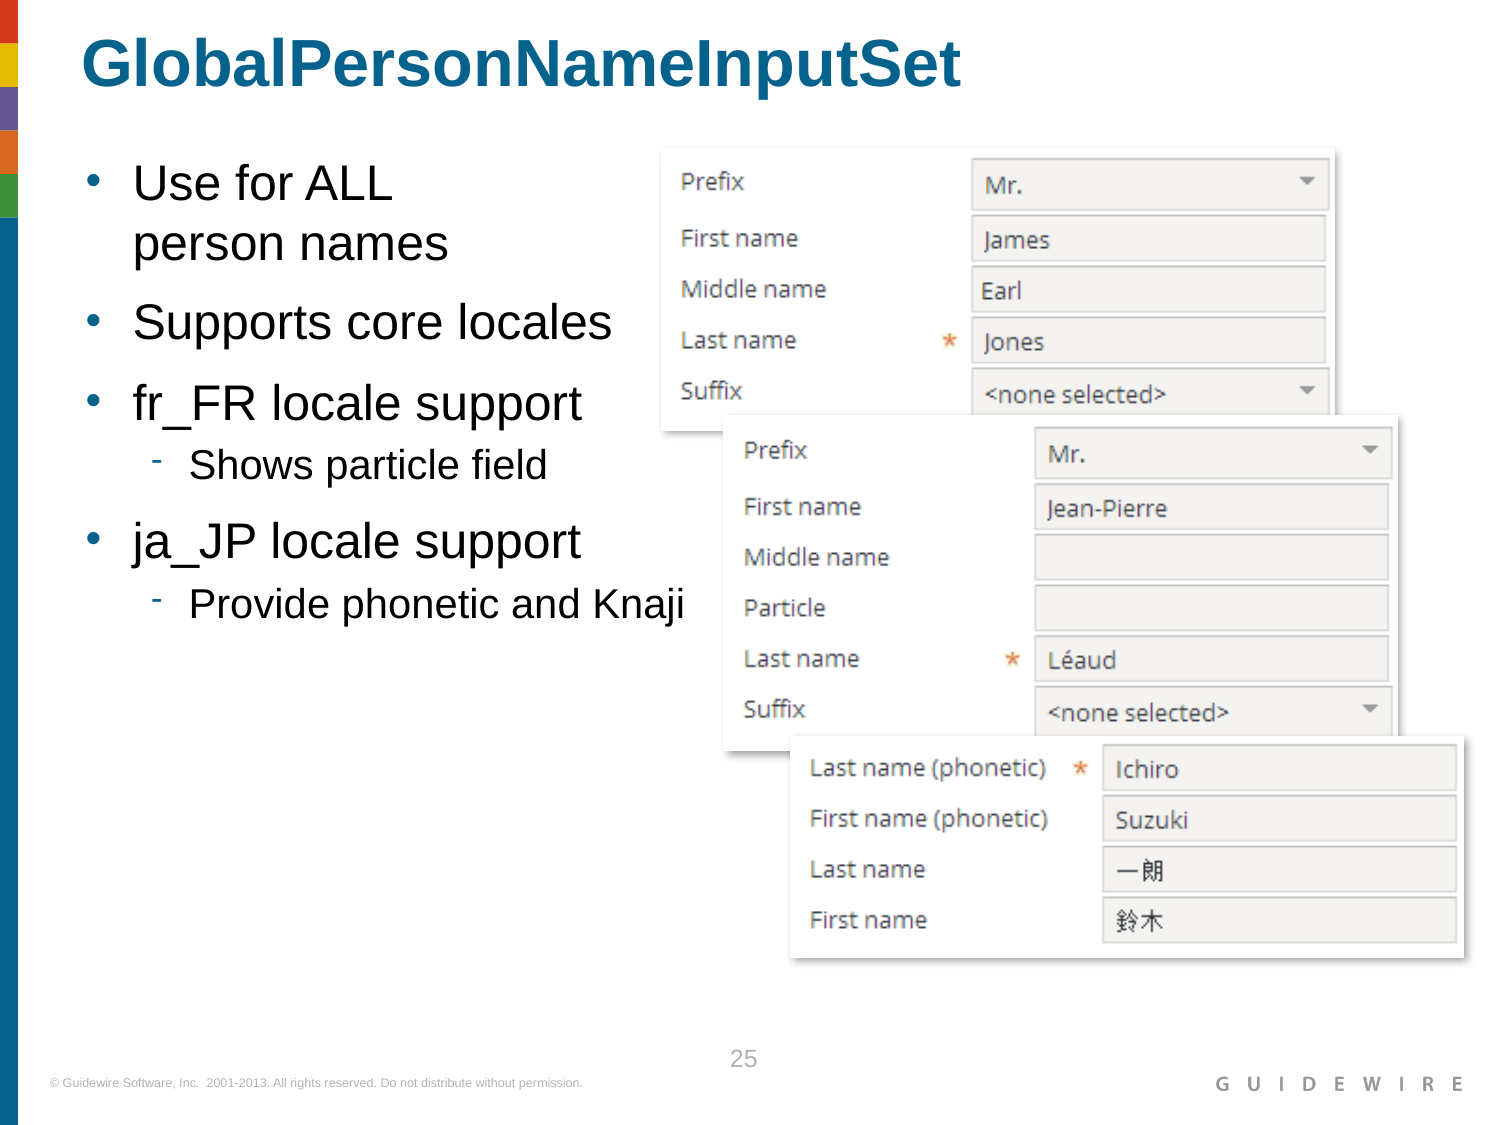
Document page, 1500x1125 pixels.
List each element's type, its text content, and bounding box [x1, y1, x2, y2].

text_box GlobalPersonNameInputSet [81, 19, 1446, 142]
picture [1215, 1073, 1480, 1096]
picture [662, 149, 1463, 957]
text_box Use for ALL person names Supports core locales fr_FR locale support Shows particle field ja_JP locale support Provide phonetic and Knaji [85, 149, 1451, 1050]
